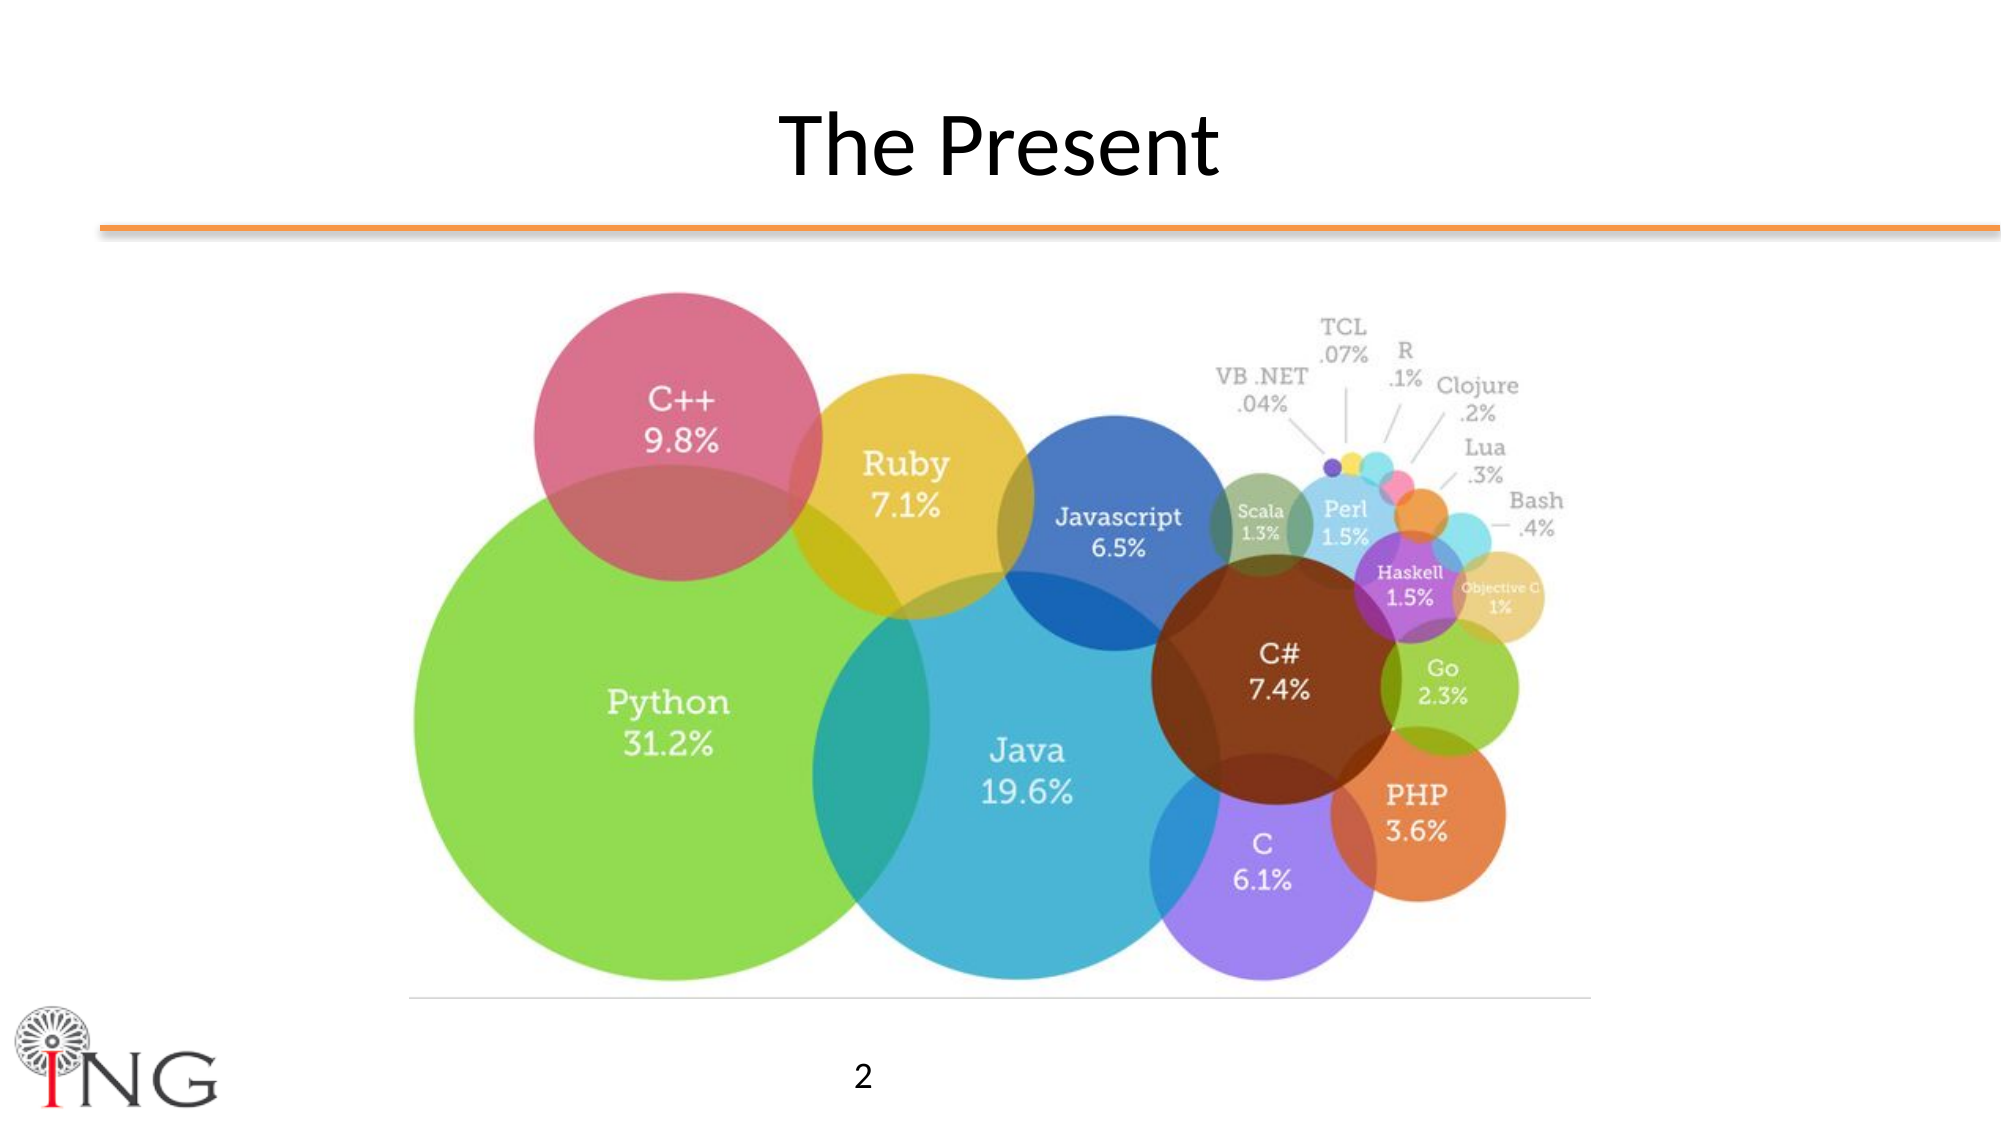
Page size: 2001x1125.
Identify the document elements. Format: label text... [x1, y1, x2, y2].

slide_number 2 [839, 1043, 1900, 1104]
picture [0, 987, 244, 1125]
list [408, 266, 1592, 999]
title The Present [99, 45, 1900, 233]
